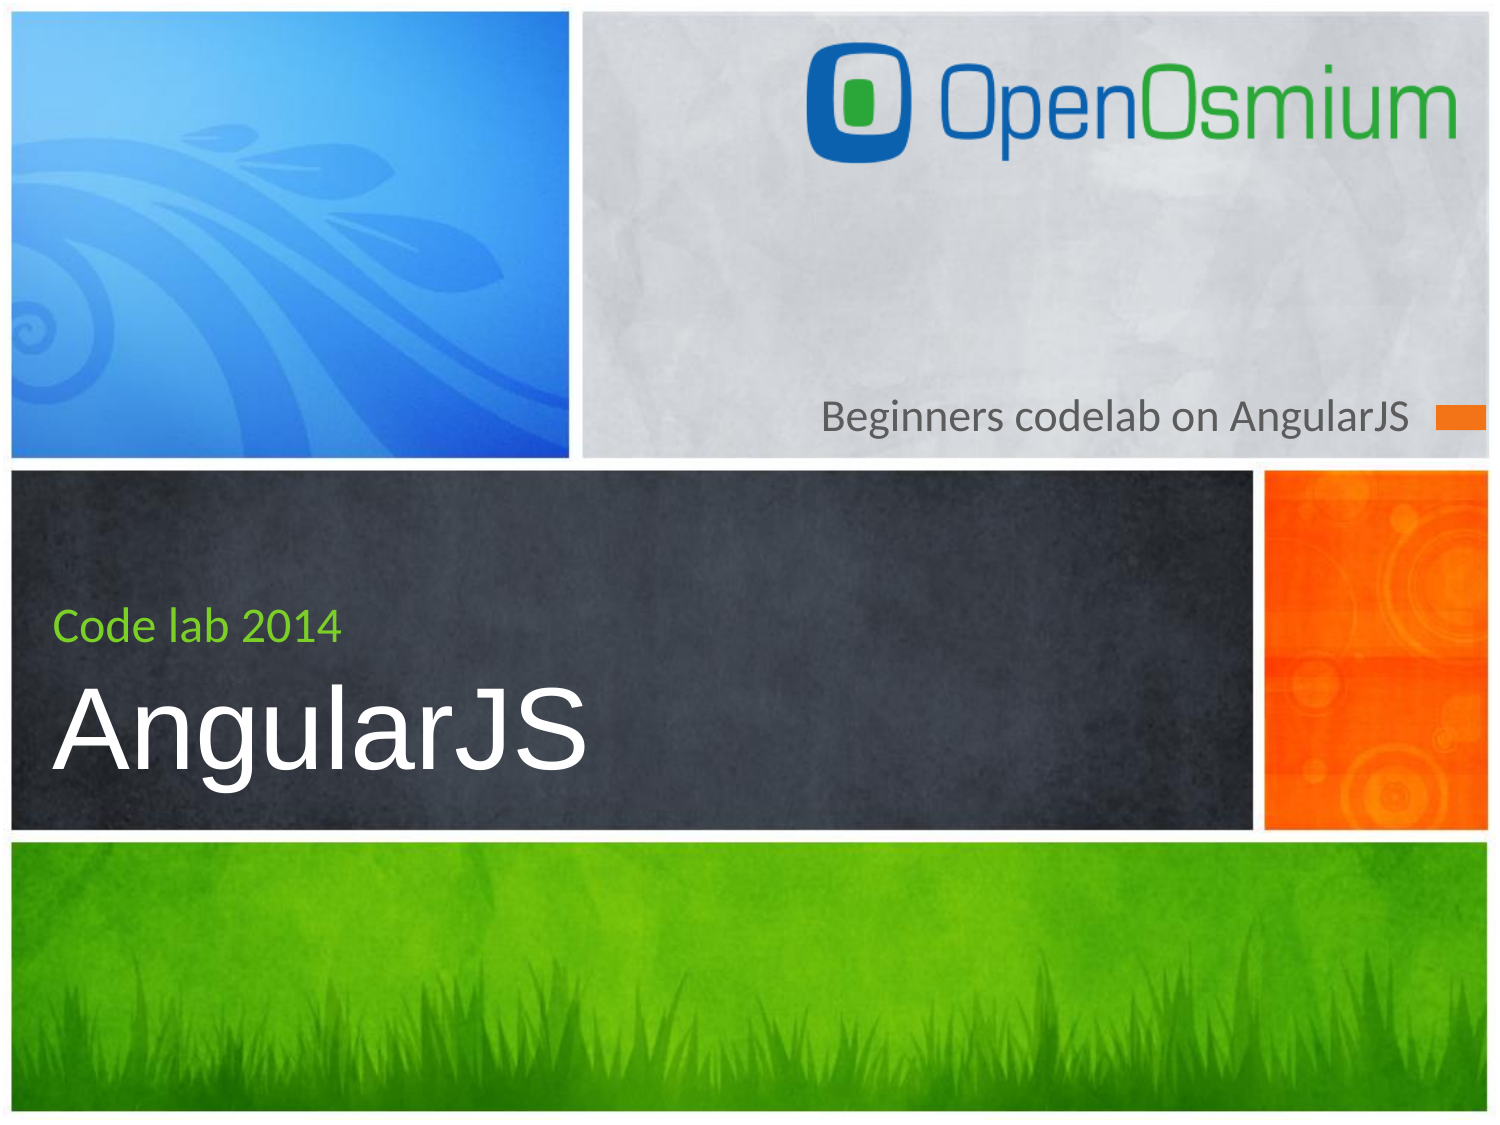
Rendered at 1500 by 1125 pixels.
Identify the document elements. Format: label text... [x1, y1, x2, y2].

title Code lab 2014 AngularJS [37, 500, 1225, 800]
list Beginners codelab on AngularJS [612, 215, 1425, 449]
picture [3, 3, 1498, 1120]
